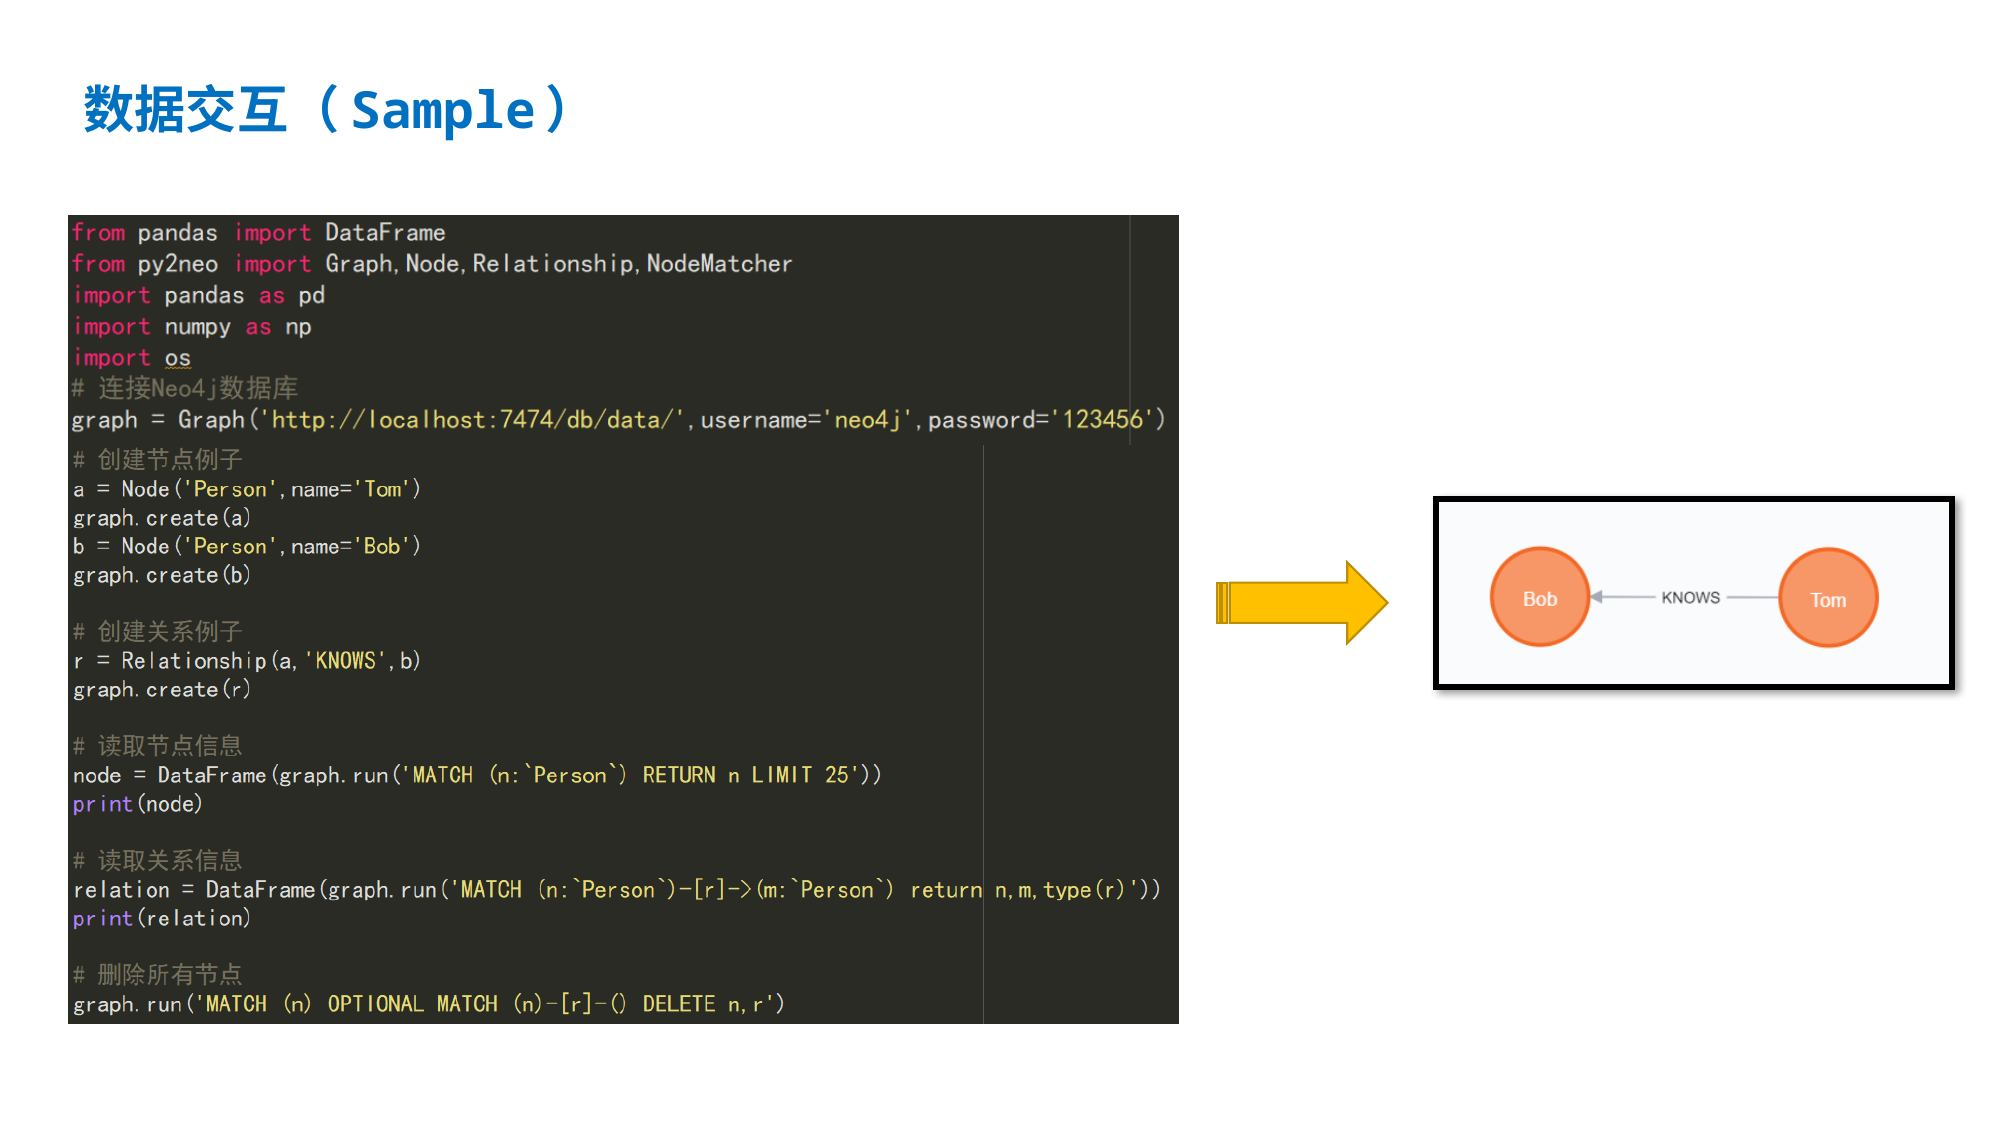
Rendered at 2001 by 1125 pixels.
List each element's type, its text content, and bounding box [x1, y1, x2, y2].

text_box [68, 215, 1179, 1024]
text_box [1216, 559, 1390, 646]
title 数据交互（Sample） [68, 60, 639, 163]
picture [1439, 502, 1950, 684]
